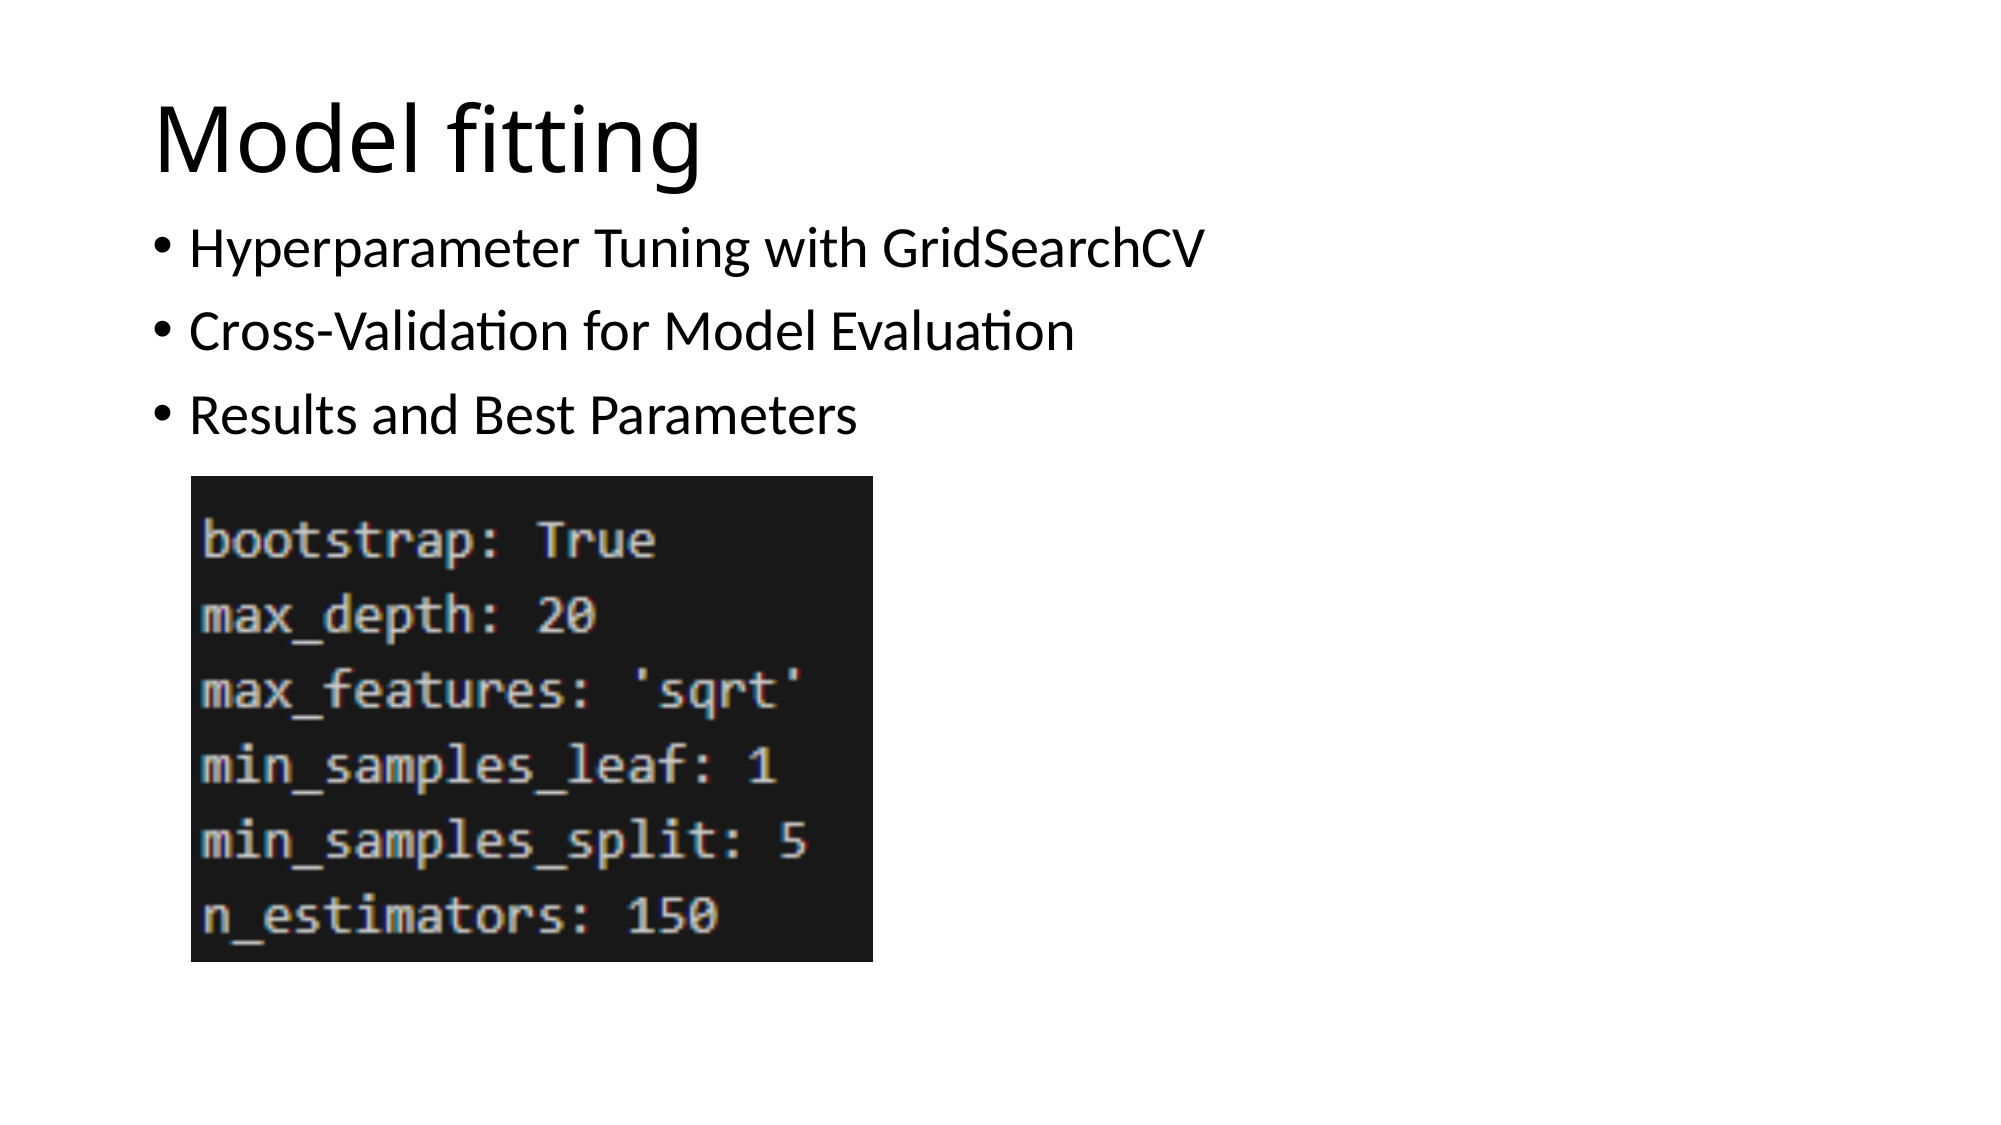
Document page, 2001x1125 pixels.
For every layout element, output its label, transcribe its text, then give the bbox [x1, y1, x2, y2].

title Model fitting [137, 59, 1863, 209]
list Hyperparameter Tuning with GridSearchCV Cross-Validation for Model Evaluation Results and Best Parameters [137, 209, 1863, 1014]
picture [191, 476, 873, 962]
